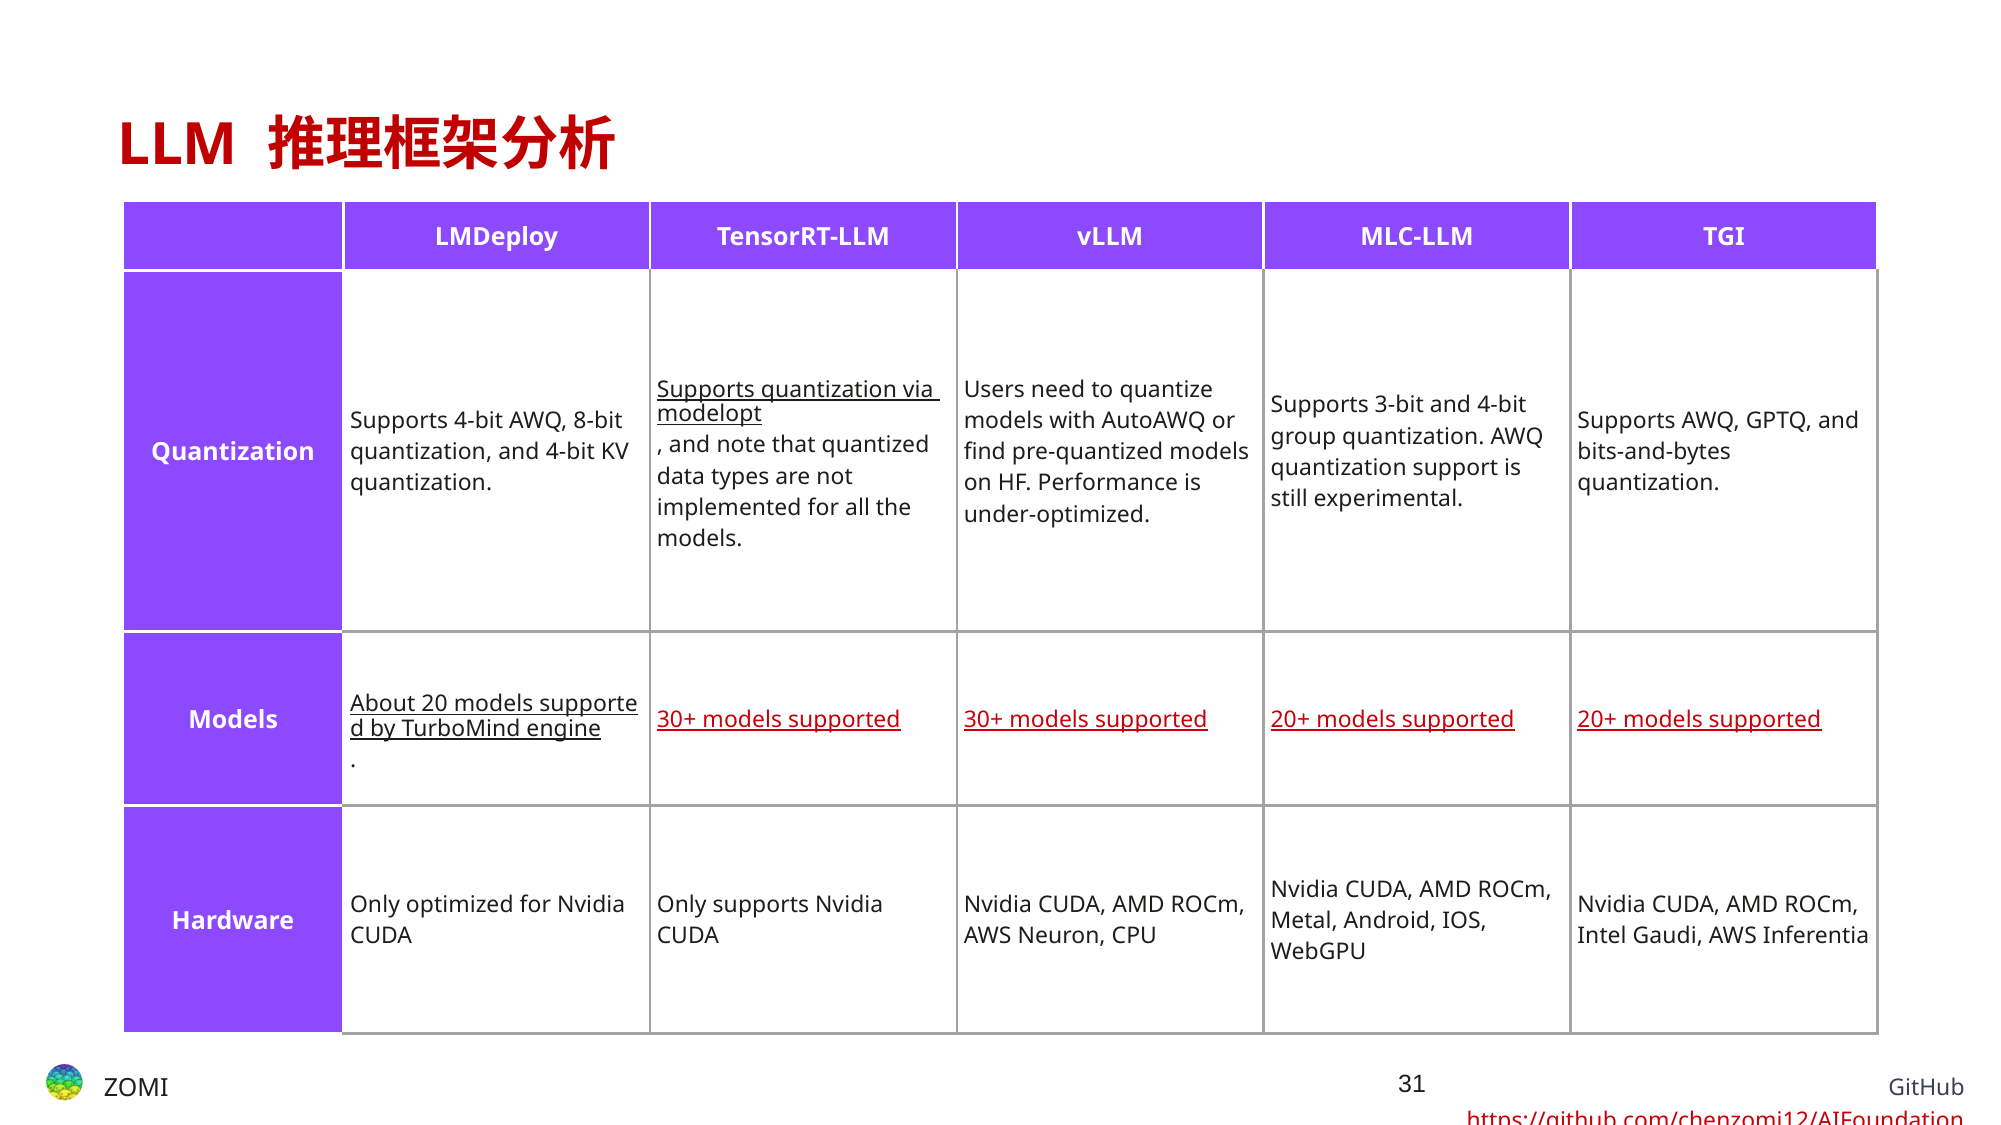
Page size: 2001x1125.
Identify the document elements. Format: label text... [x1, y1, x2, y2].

table_header LMDeploy [345, 202, 649, 269]
table_cell Nvidia CUDA, AMD ROCm, Intel Gaudi, AWS Inferentia [1572, 807, 1876, 1032]
table_cell 20+ models supported [1265, 633, 1569, 804]
table_cell Nvidia CUDA, AMD ROCm, AWS Neuron, CPU [958, 807, 1262, 1032]
table_cell 30+ models supported [651, 633, 956, 804]
table_cell Users need to quantize models with AutoAWQ or find pre-quantized models on HF. Performance is under-optimized. [958, 272, 1262, 630]
table_cell Supports 4-bit AWQ, 8-bit quantization, and 4-bit KV quantization. [345, 272, 649, 630]
table_cell Supports quantization via modelopt, and note that quantized data types are not implemented for all the models. [651, 272, 956, 630]
table_cell Quantization [124, 272, 342, 630]
table_cell Supports 3-bit and 4-bit group quantization. AWQ quantization support is still experimental. [1265, 272, 1569, 630]
table_cell 20+ models supported [1572, 633, 1876, 804]
table_header [124, 202, 342, 269]
table_header TGI [1572, 202, 1876, 269]
table_cell Models [124, 633, 342, 804]
table_cell 30+ models supported [958, 633, 1262, 804]
table_cell Only supports Nvidia CUDA [651, 807, 956, 1032]
table_cell Nvidia CUDA, AMD ROCm, Metal, Android, IOS, WebGPU [1265, 807, 1569, 1032]
table_header TensorRT-LLM [651, 202, 956, 269]
title LLM 推理框架分析 [102, 91, 1901, 189]
table_cell Only optimized for Nvidia CUDA [345, 807, 649, 1032]
table_cell Hardware [124, 807, 342, 1032]
picture [47, 1065, 82, 1100]
table_header MLC-LLM [1265, 202, 1569, 269]
table_header vLLM [958, 202, 1262, 269]
table_cell About 20 models supported by TurboMind engine. [345, 633, 649, 804]
table_cell Supports AWQ, GPTQ, and bits-and-bytes quantization. [1572, 272, 1876, 630]
